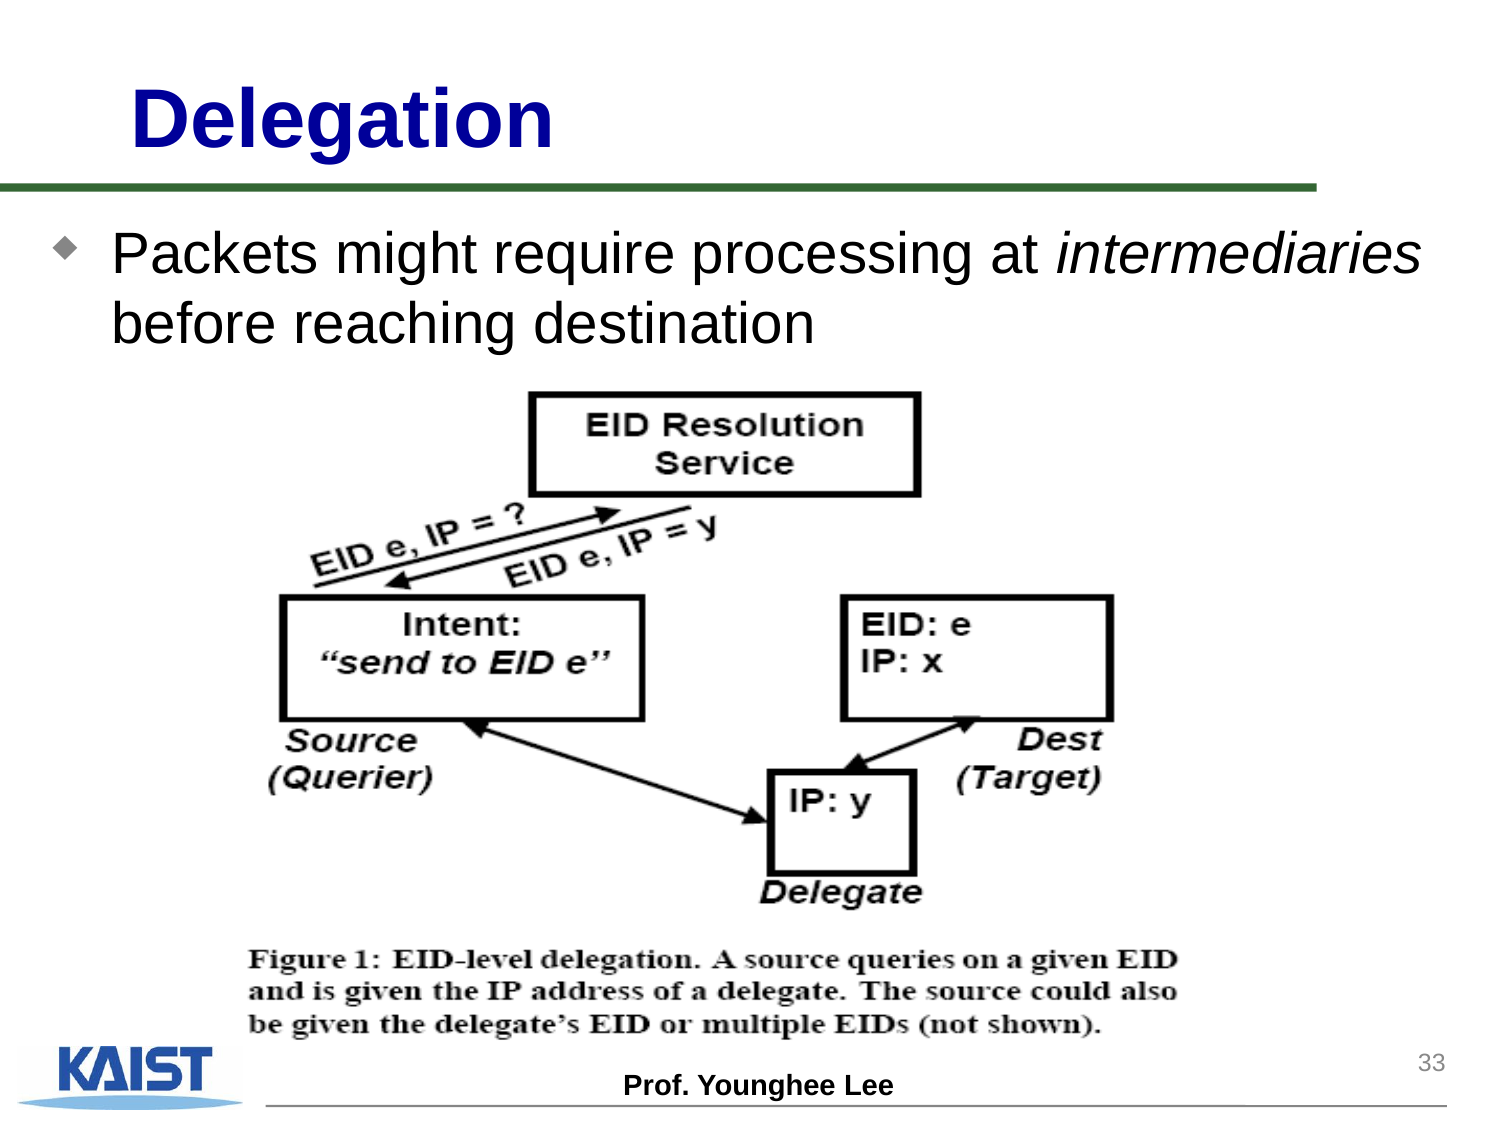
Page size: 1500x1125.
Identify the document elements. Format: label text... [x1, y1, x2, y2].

slide_number 33 [1148, 1023, 1461, 1099]
text_box Packets might require processing at intermediaries before reaching destination [37, 207, 1483, 1021]
title Delegation [115, 65, 1338, 172]
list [241, 385, 1188, 1044]
picture [17, 1046, 243, 1110]
